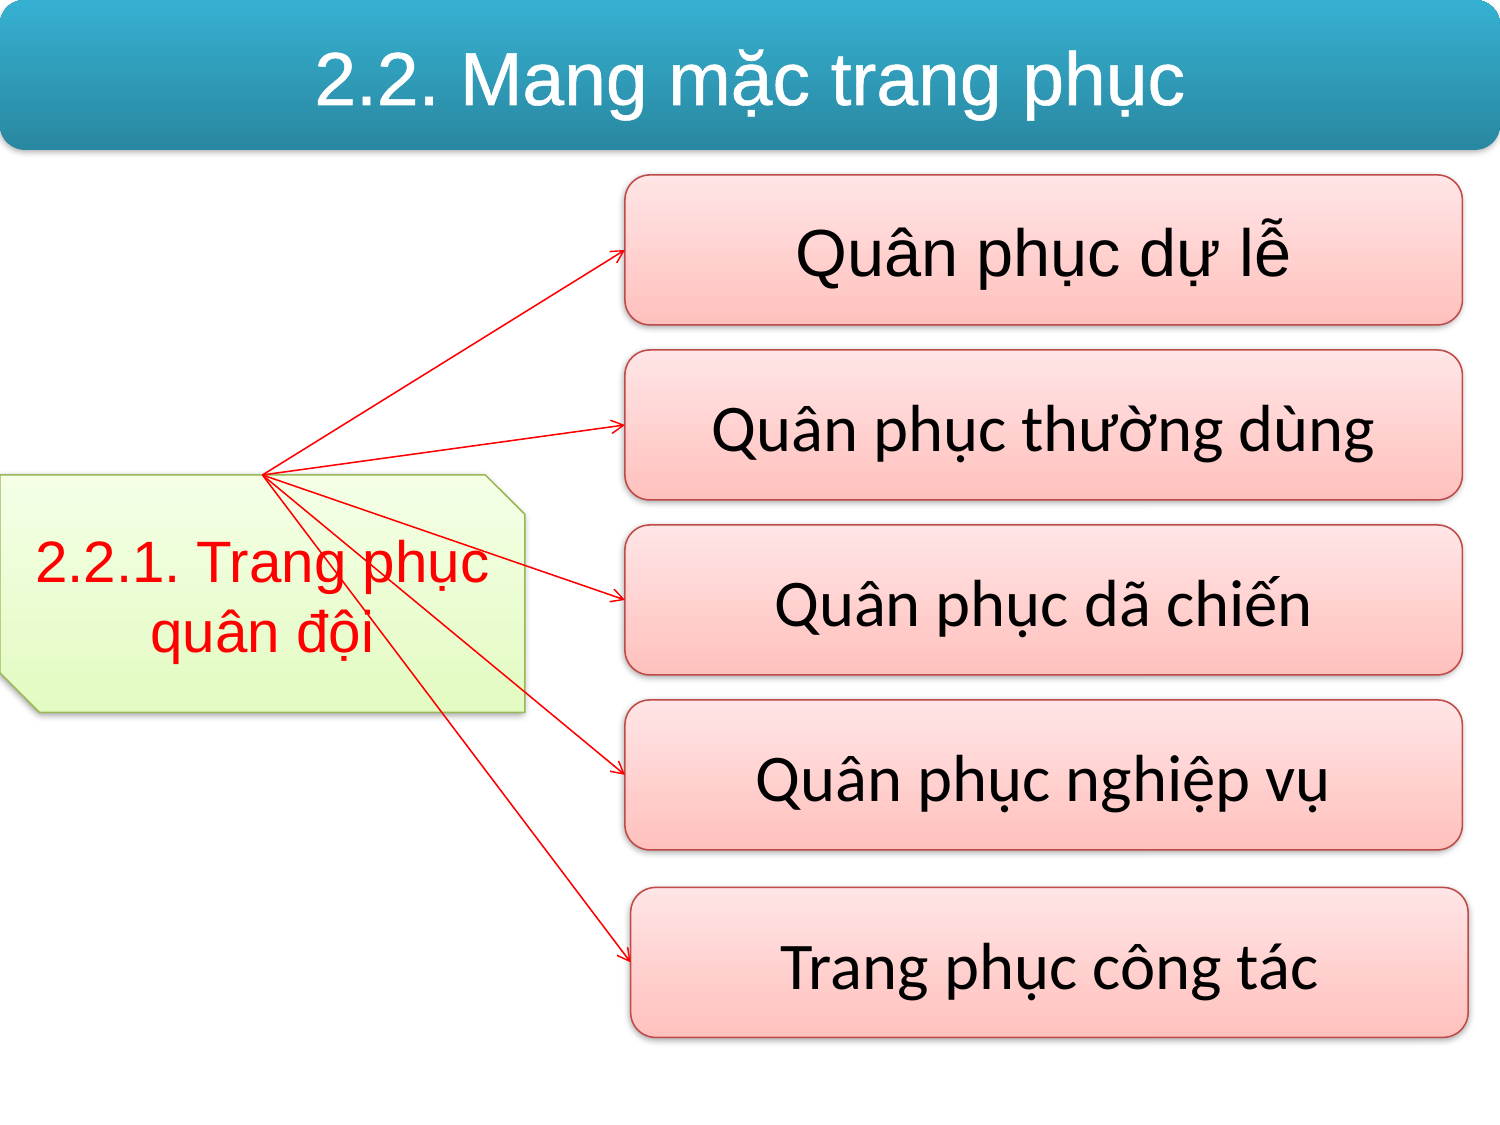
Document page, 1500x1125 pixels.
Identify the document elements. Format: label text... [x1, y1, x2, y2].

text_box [524, 424, 626, 591]
text_box 2.2.1. Trang phục quân đội [0, 474, 441, 714]
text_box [524, 593, 631, 963]
text_box Trang phục công tác [629, 886, 1469, 1039]
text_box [524, 249, 626, 424]
text_box 2.2.1. Trang phục quân đội [270, 479, 518, 684]
text_box 2.2.1. Trang phục quân đội [271, 484, 518, 714]
text_box 2.2. Mang mặc trang phục [0, 0, 1500, 150]
text_box 2.2.1. Trang phục quân đội [268, 474, 518, 561]
text_box Quân phục dã chiến [630, 524, 1464, 676]
text_box Quân phục dự lễ [624, 174, 1464, 326]
text_box Quân phục thường dùng [629, 349, 1464, 501]
text_box Quân phục nghiệp vụ [635, 699, 1464, 851]
